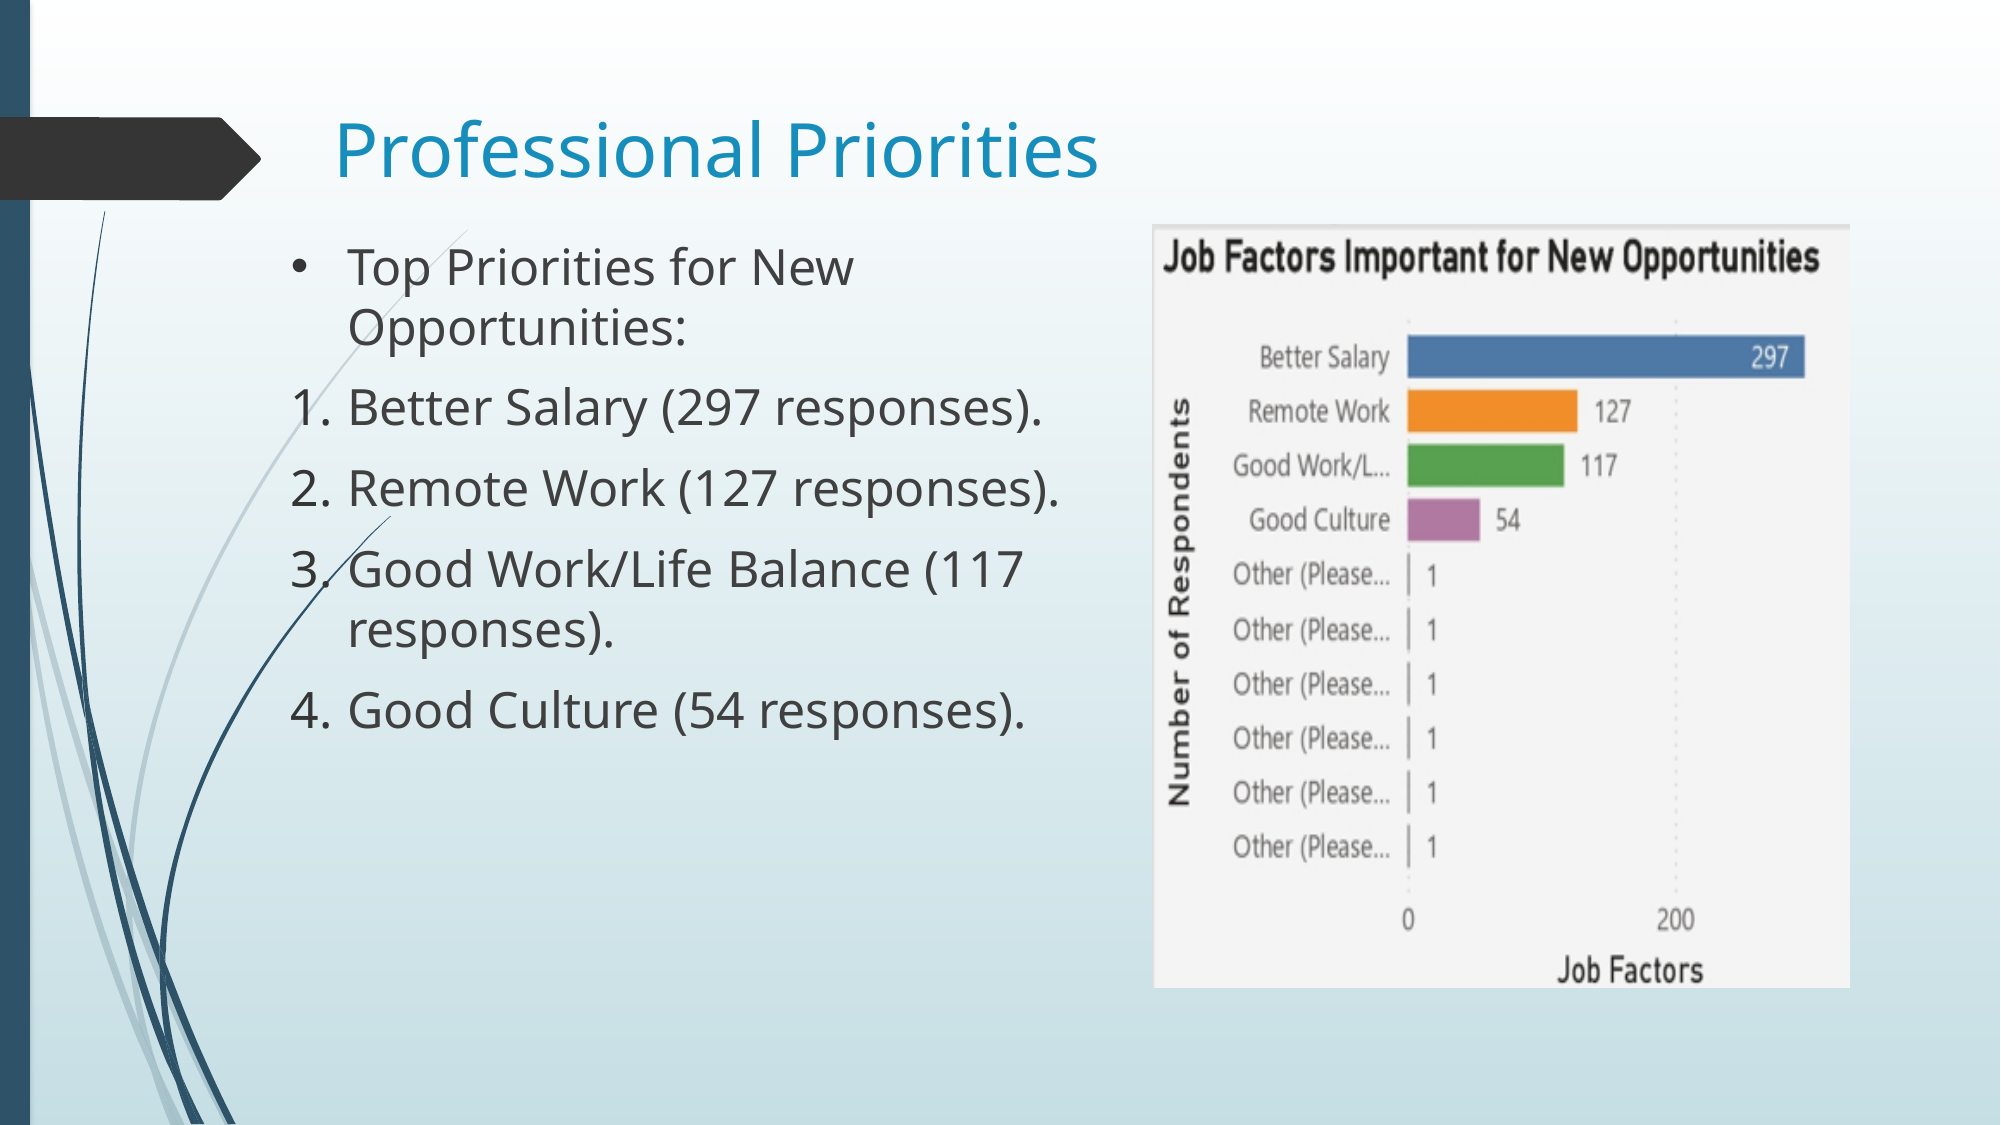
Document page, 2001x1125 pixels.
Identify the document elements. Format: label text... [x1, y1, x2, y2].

list Top Priorities for New Opportunities: Better Salary (297 responses). Remote Work (127 responses). Good Work/Life Balance (117 responses). Good Culture (54 responses). [275, 160, 1083, 814]
title Professional Priorities [318, 95, 1781, 225]
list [1152, 224, 1851, 989]
